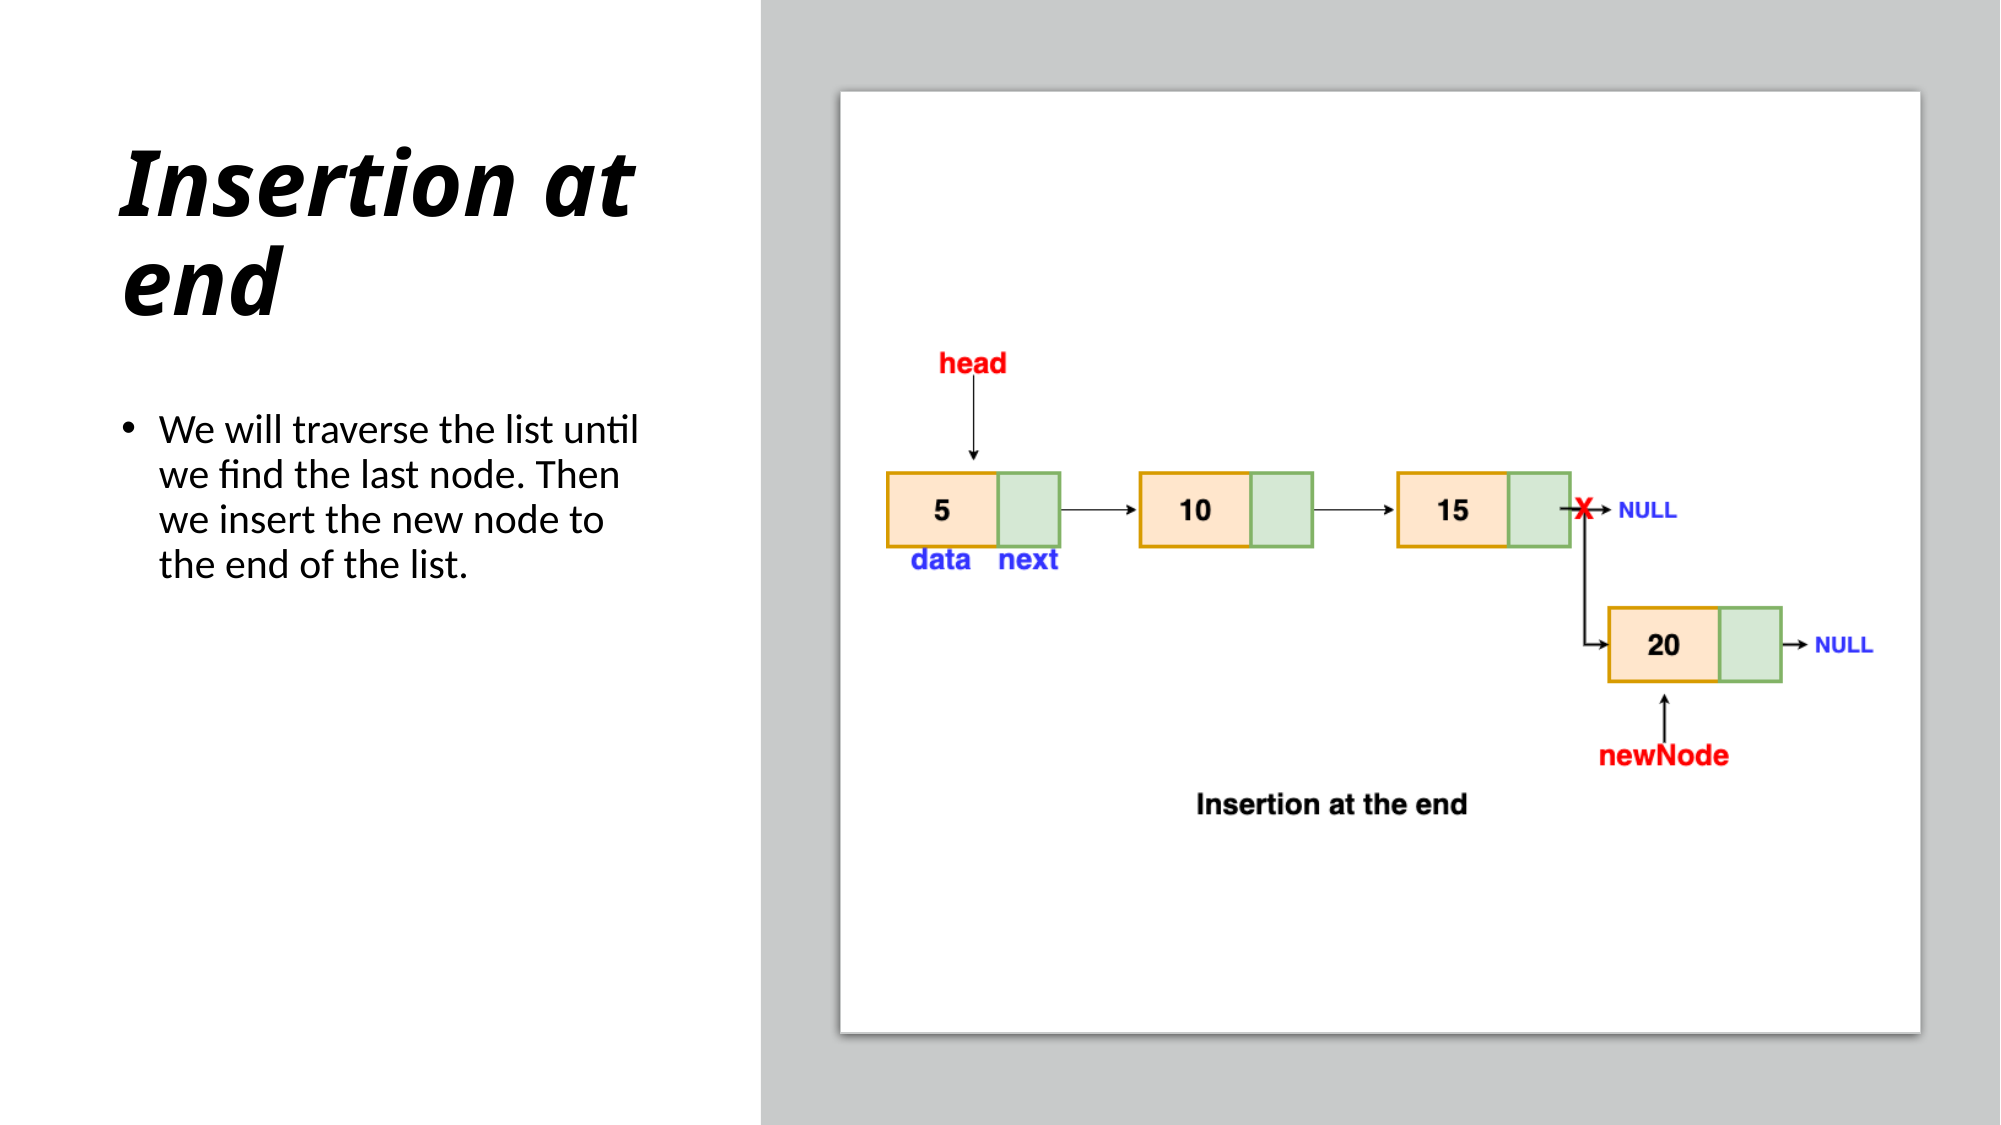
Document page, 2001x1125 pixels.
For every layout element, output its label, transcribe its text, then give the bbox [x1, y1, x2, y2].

list We will traverse the list until we find the last node. Then we insert the new node to the end of the list. [106, 399, 682, 1021]
text_box [760, 0, 2000, 1125]
title Insertion at end [106, 103, 682, 370]
picture [886, 301, 1875, 823]
text_box [839, 90, 1922, 1034]
